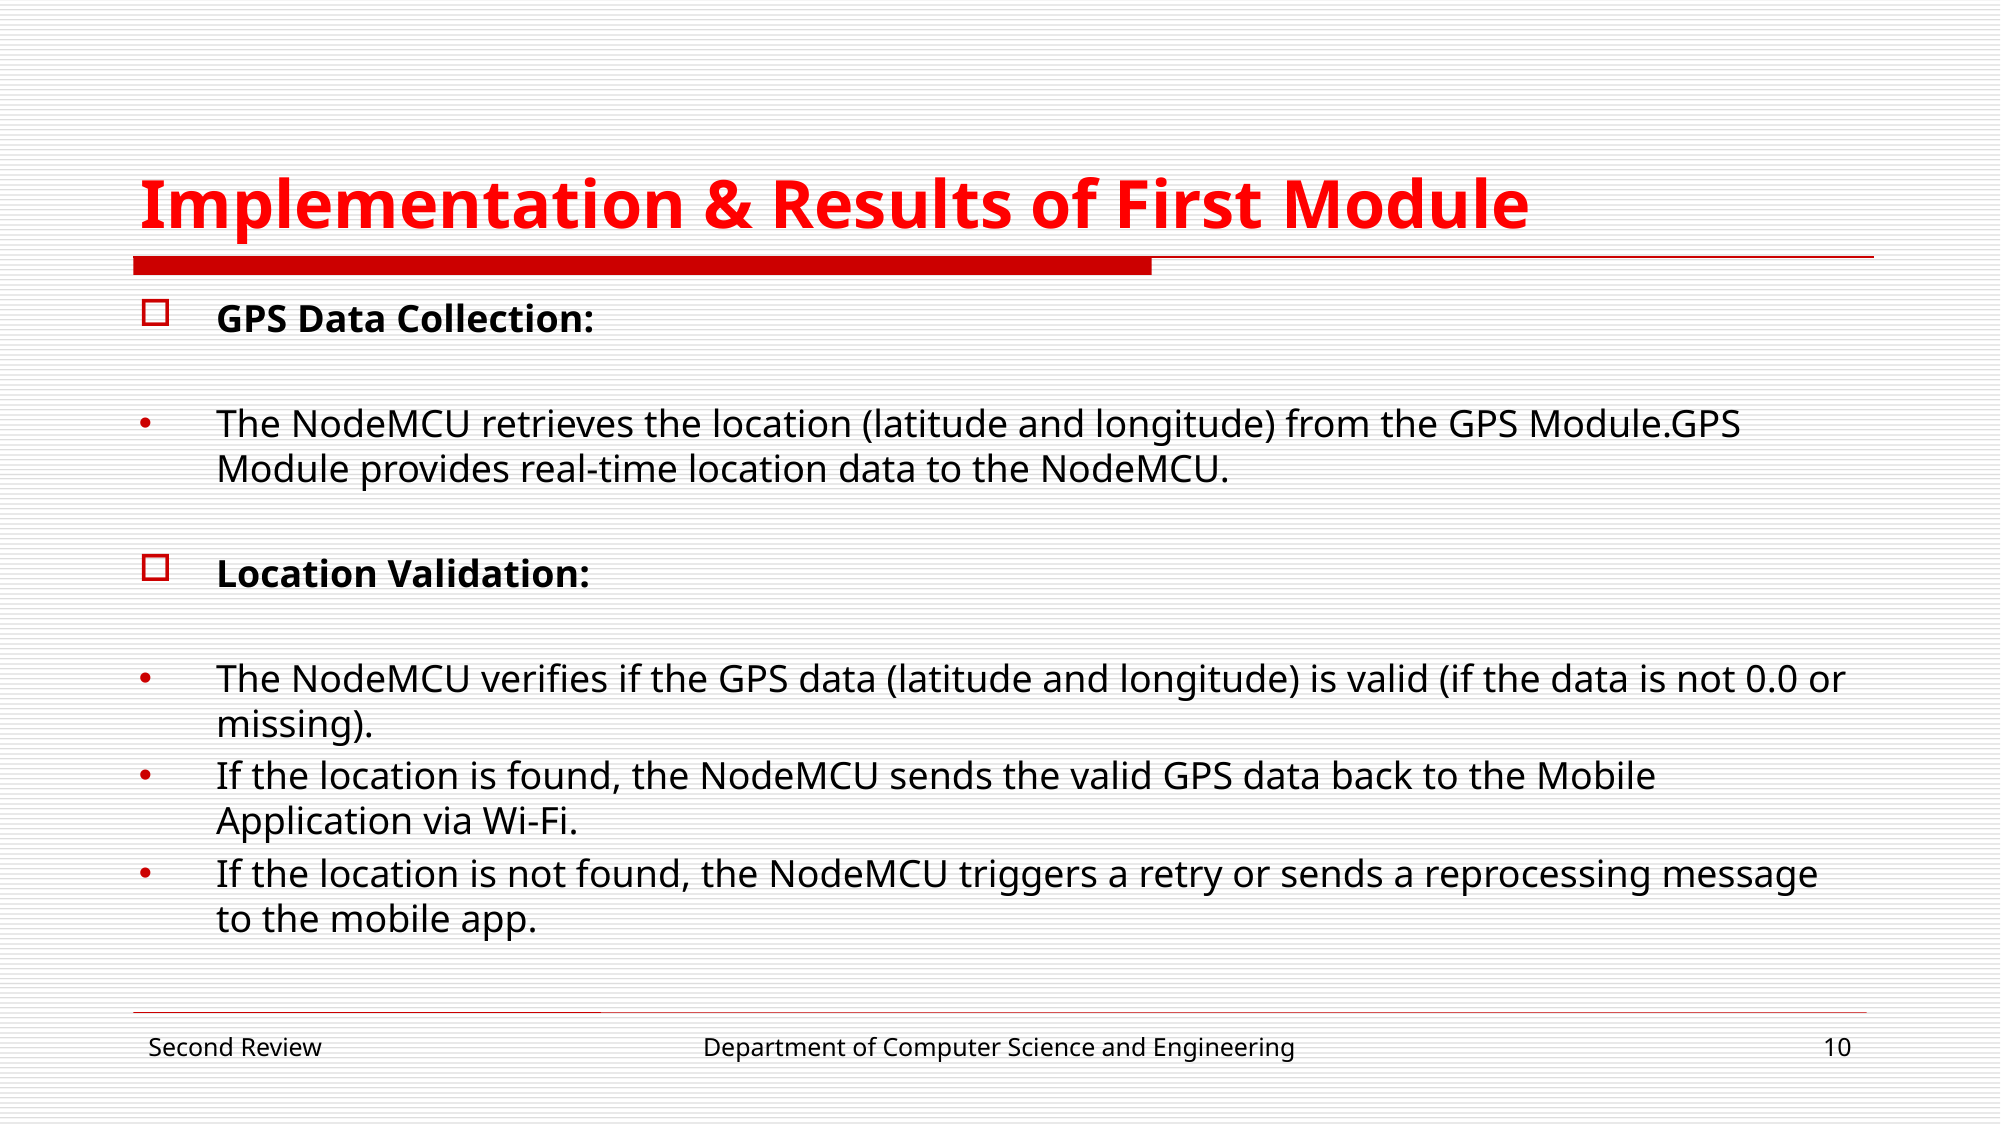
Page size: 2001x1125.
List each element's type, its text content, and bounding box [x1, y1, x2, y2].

list GPS Data Collection: The NodeMCU retrieves the location (latitude and longitude) from the GPS Module.GPS Module provides real-time location data to the NodeMCU. Location Validation: The NodeMCU verifies if the GPS data (latitude and longitude) is valid (if the data is not 0.0 or missing). If the location is found, the NodeMCU sends the valid GPS data back to the Mobile Application via Wi-Fi. If the location is not found, the NodeMCU triggers a retry or sends a reprocessing message to the mobile app. [123, 287, 1874, 988]
slide_number 10 [1433, 1024, 1867, 1103]
title Implementation & Results of First Module [125, 50, 1876, 250]
slide_number Second Review [133, 1024, 567, 1103]
picture [0, 0, 2001, 1125]
footer Department of Computer Science and Engineering [683, 1024, 1317, 1103]
